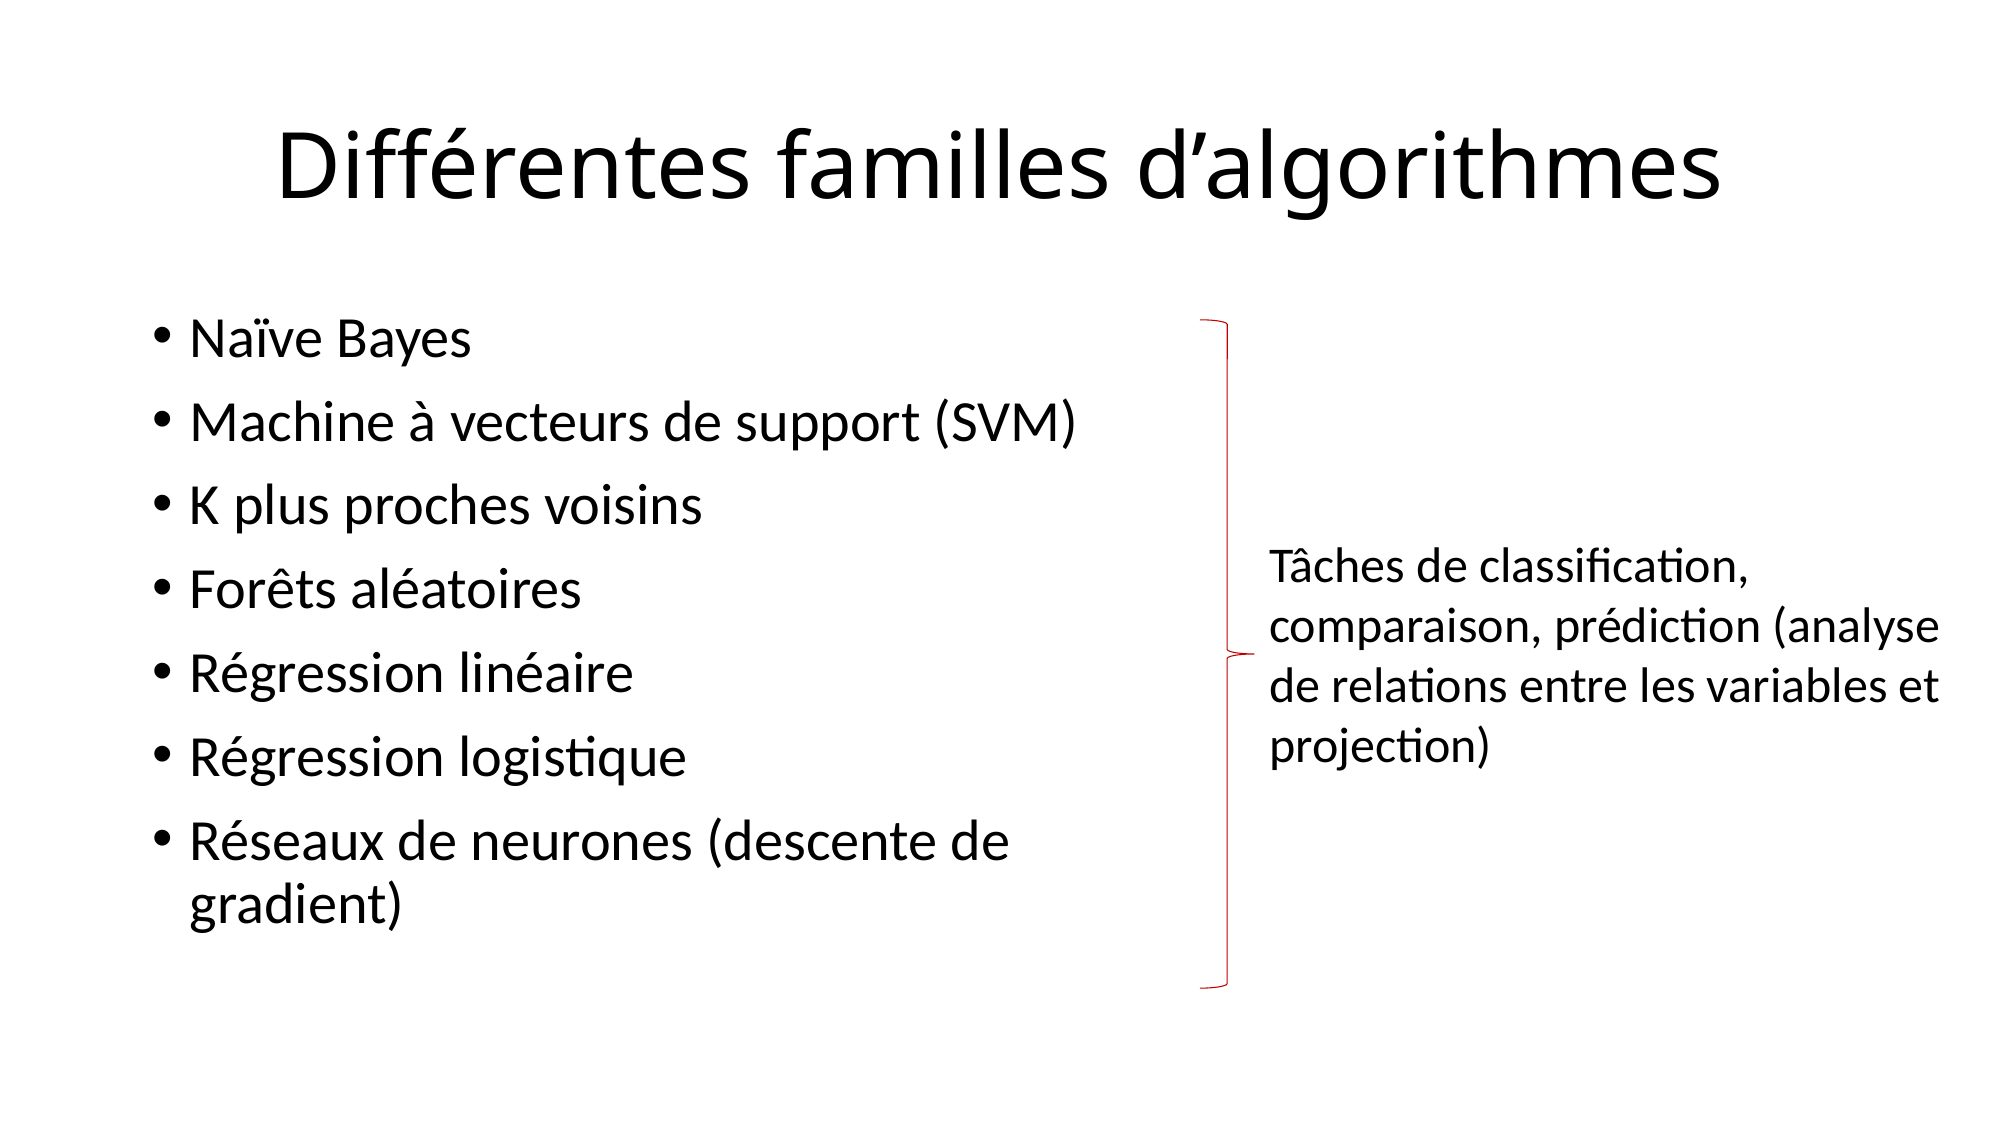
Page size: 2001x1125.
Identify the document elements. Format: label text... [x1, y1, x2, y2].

text_box Tâches de classification, comparaison, prédiction (analyse de relations entre les variables et projection) [1254, 525, 1961, 780]
title Différentes familles d’algorithmes [137, 59, 1863, 278]
text_box [1199, 319, 1255, 989]
list Naïve Bayes Machine à vecteurs de support (SVM) K plus proches voisins Forêts aléatoires Régression linéaire Régression logistique Réseaux de neurones (descente de gradient) [137, 299, 1154, 1014]
